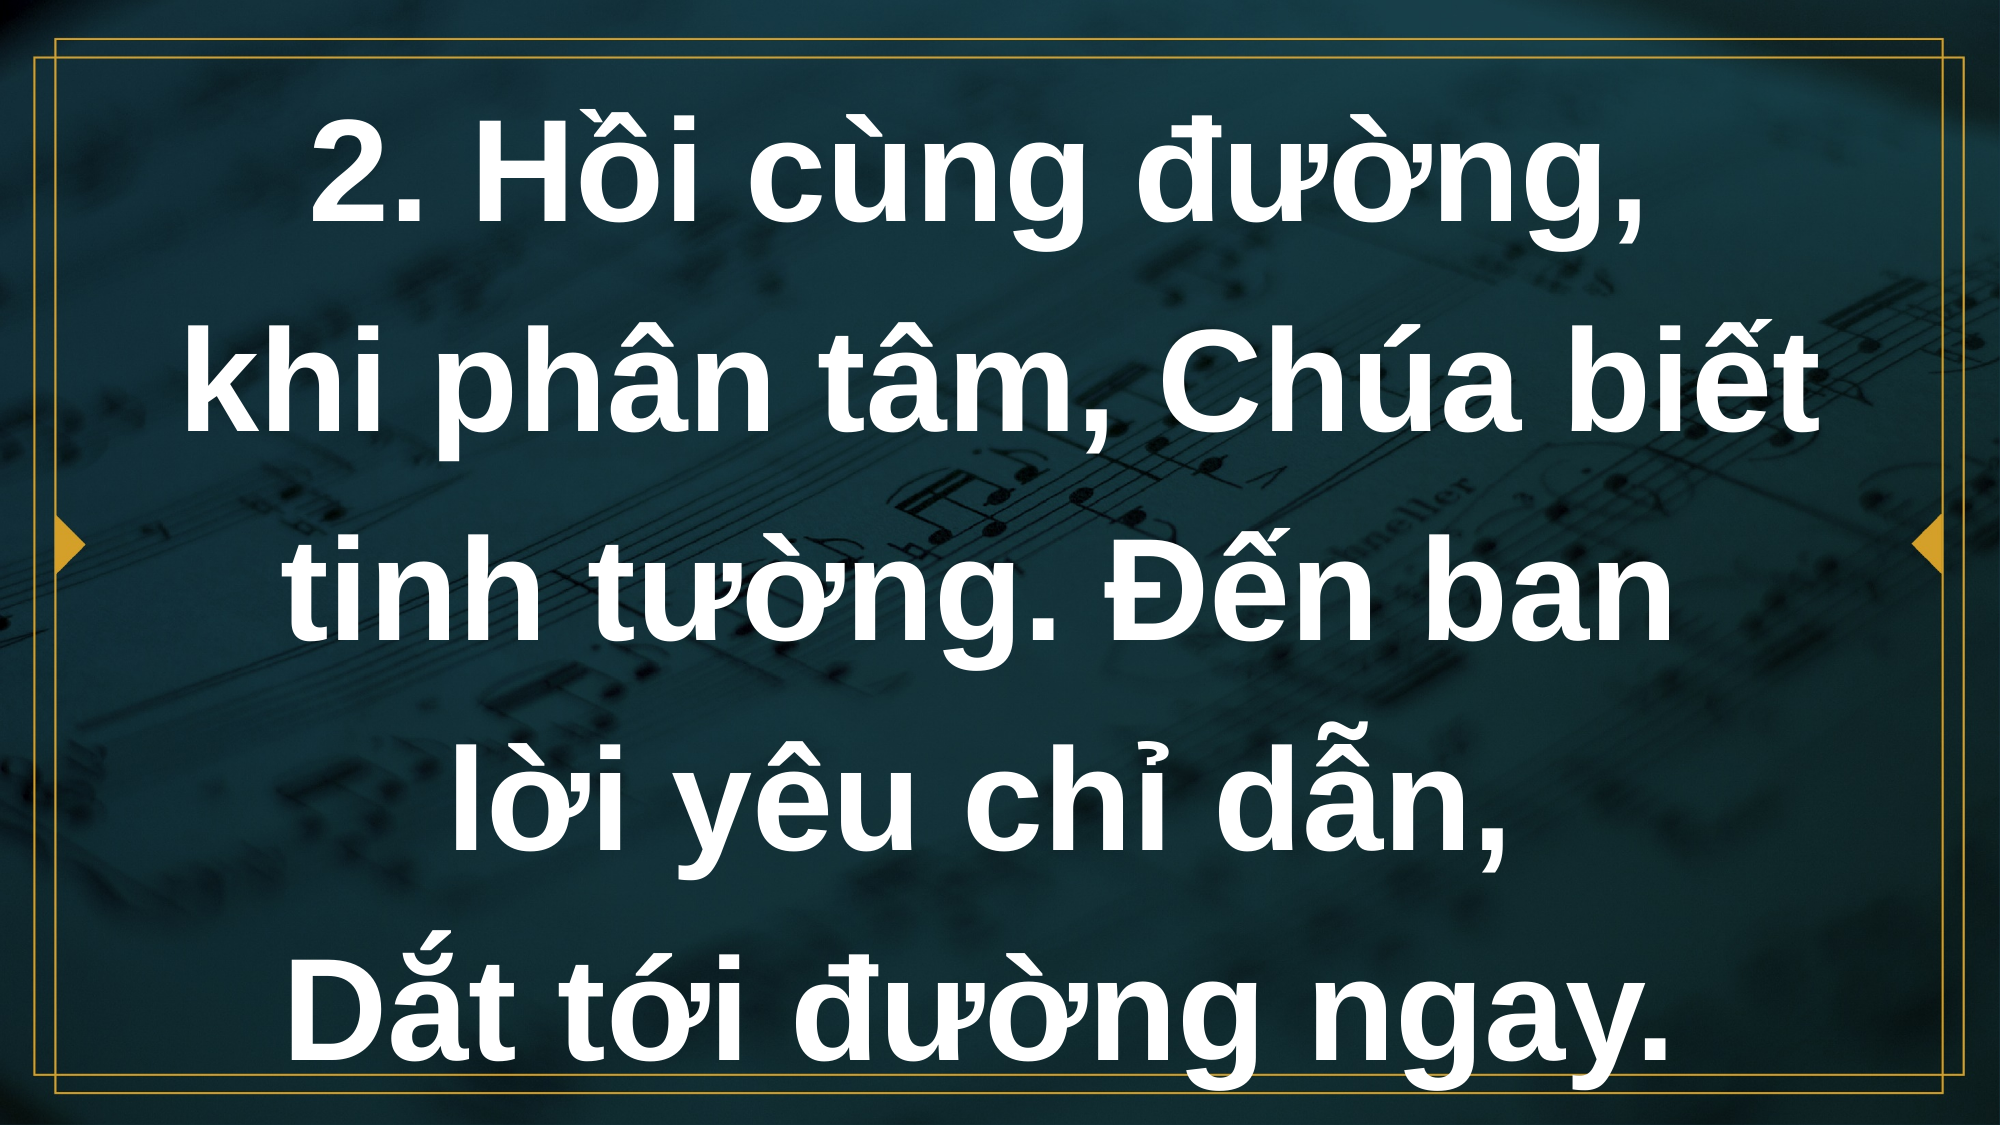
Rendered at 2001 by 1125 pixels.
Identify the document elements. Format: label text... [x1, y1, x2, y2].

picture [0, 0, 2000, 1125]
title 2. Hồi cùng đường, khi phân tâm, Chúa biết tinh tường. Đến ban lời yêu chỉ dẫn, Dắt tới đường ngay. [55, 53, 1945, 1077]
